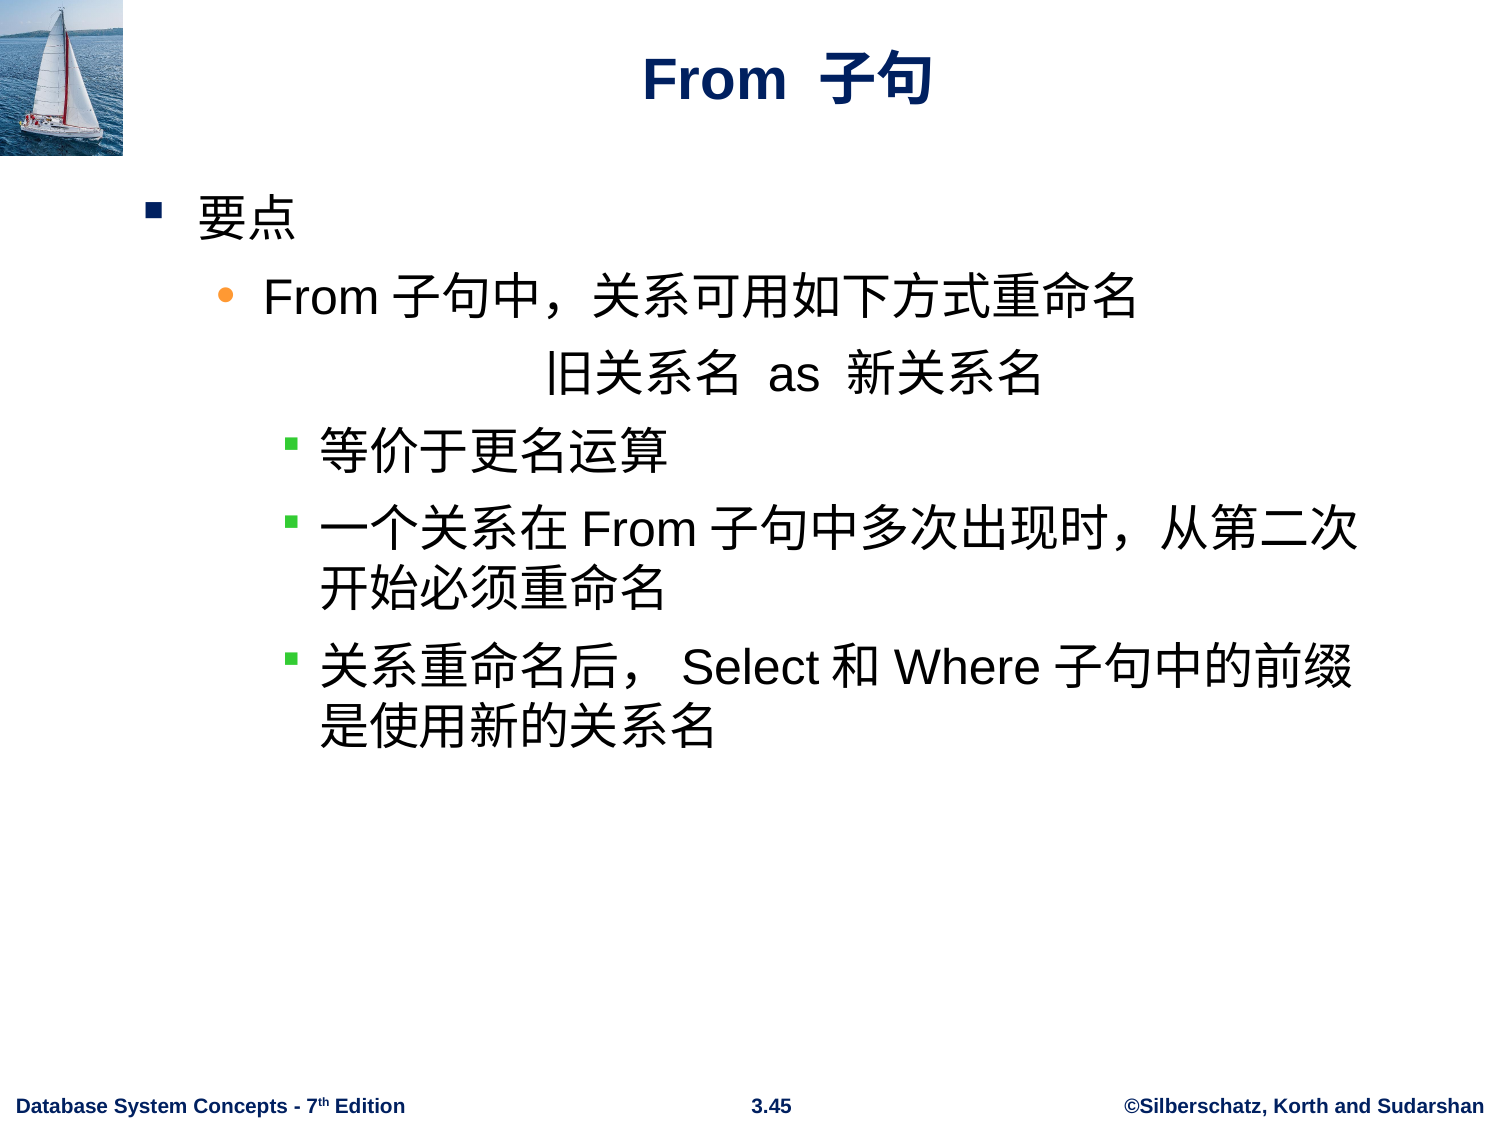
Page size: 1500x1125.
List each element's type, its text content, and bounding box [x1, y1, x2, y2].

picture [0, 0, 123, 156]
title From 子句 [125, 18, 1452, 120]
list 要点 From子句中，关系可用如下方式重命名 旧关系名 as 新关系名 等价于更名运算 一个关系在From子句中多次出现时，从第二次开始必须重命名 关系重命名后，Select和Where子句中的前缀是使用新的关系名 [126, 179, 1391, 984]
